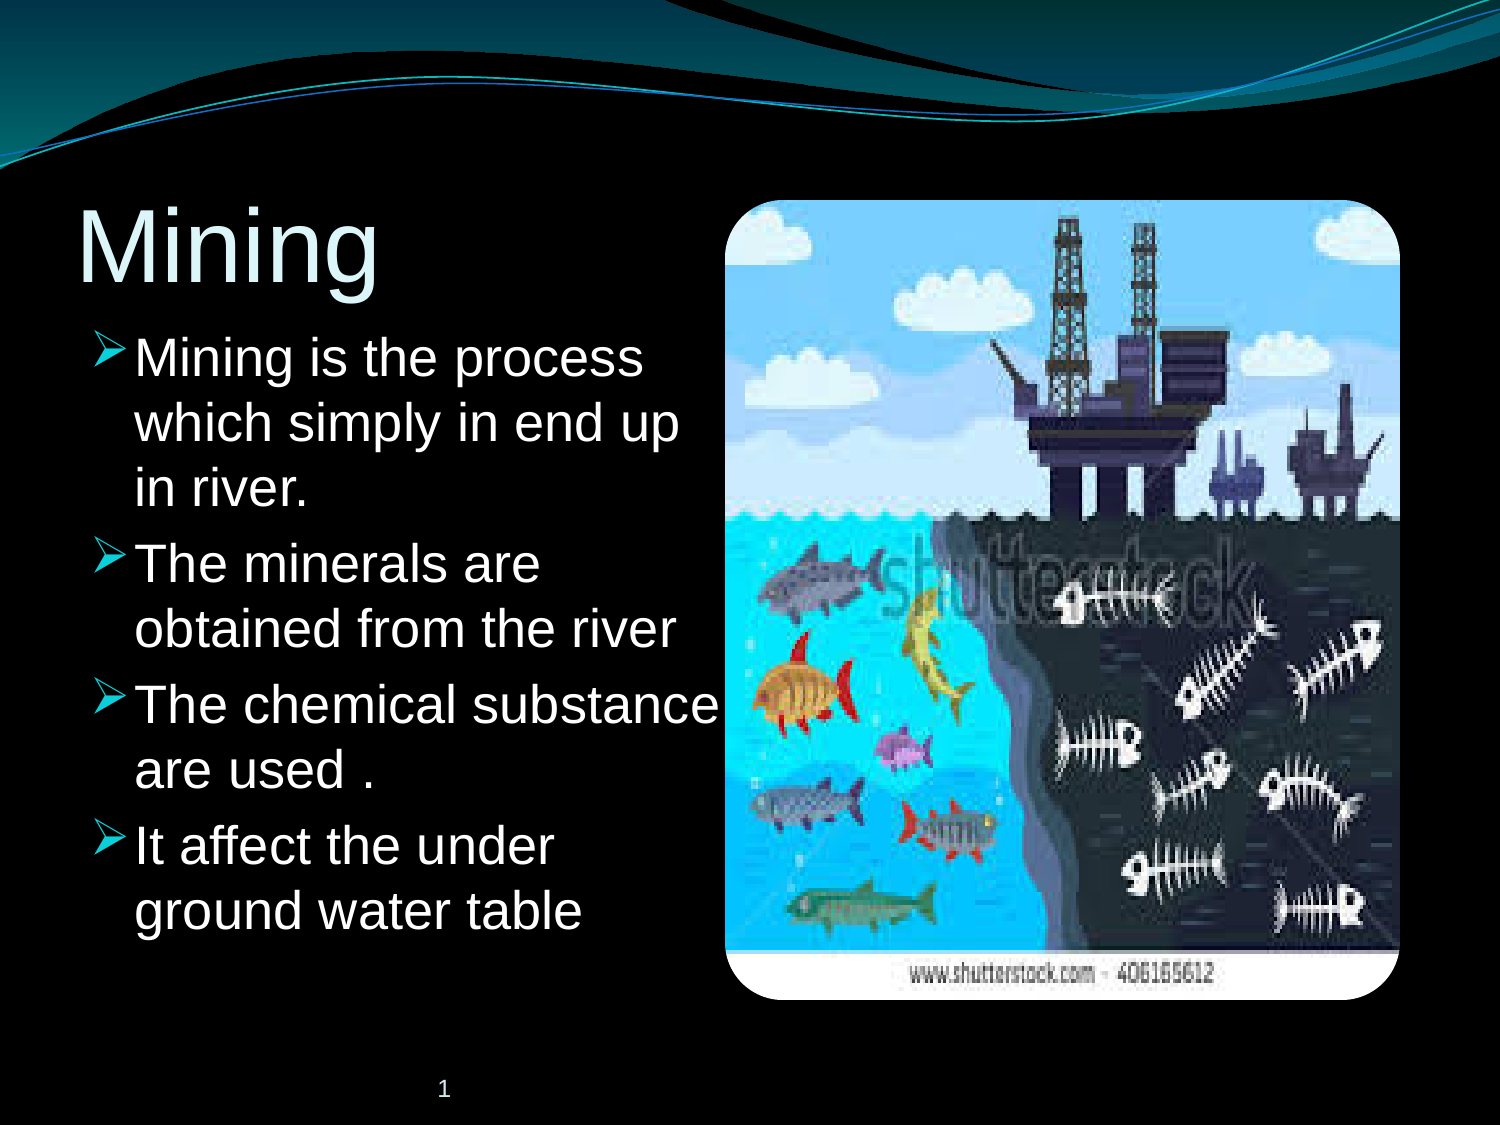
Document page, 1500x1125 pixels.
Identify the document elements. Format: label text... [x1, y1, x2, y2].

list Mining is the process which simply in end up in river. The minerals are obtained from the river The chemical substance are used . It affect the under ground water table [75, 314, 738, 1043]
title Mining [75, 115, 1425, 303]
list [724, 199, 1401, 1001]
footer 1 [437, 1042, 988, 1103]
